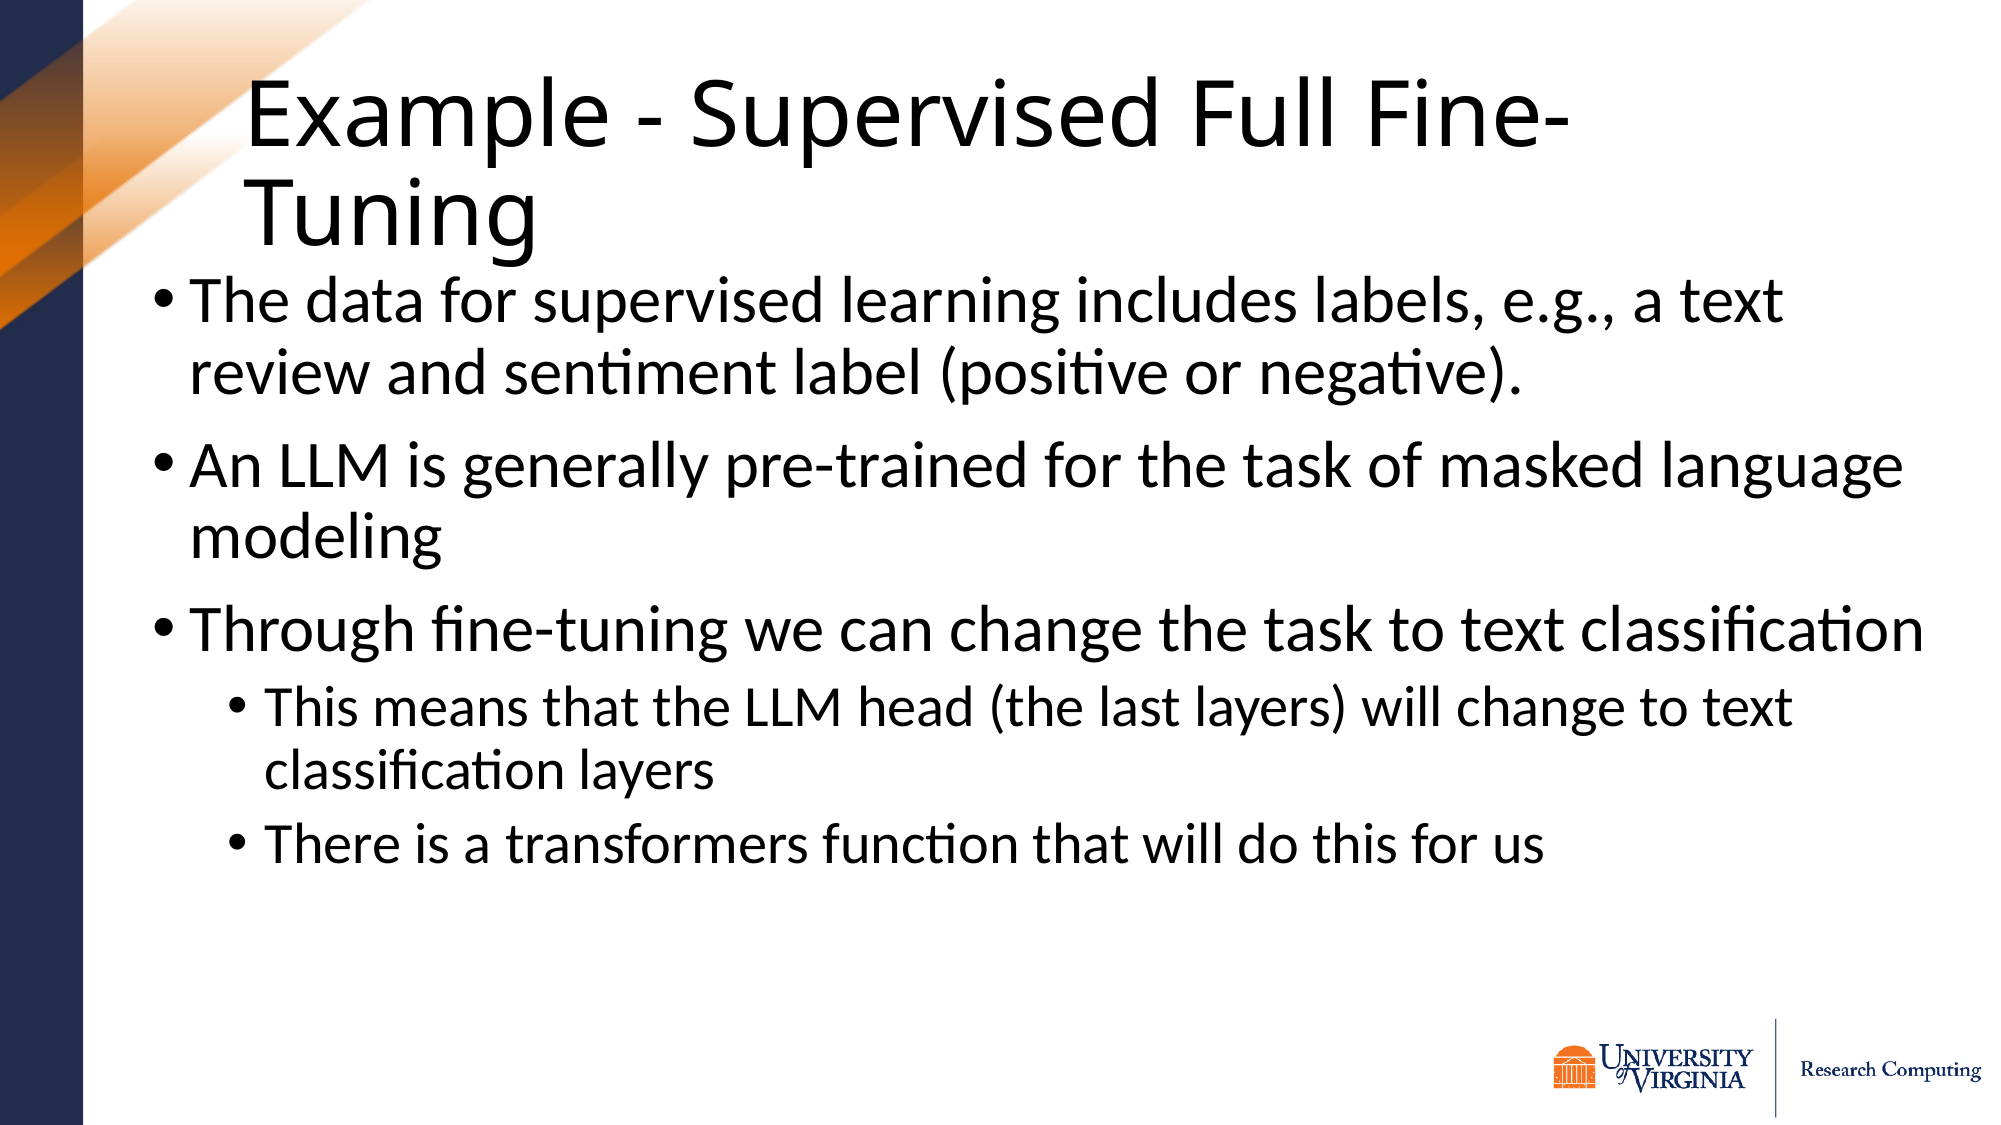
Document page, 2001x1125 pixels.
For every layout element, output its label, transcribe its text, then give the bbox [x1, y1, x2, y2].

list The data for supervised learning includes labels, e.g., a text review and sentiment label (positive or negative). An LLM is generally pre-trained for the task of masked language modeling Through fine-tuning we can change the task to text classification This means that the LLM head (the last layers) will change to text classification layers There is a transformers function that will do this for us [137, 257, 1949, 1020]
picture [0, 0, 378, 338]
title Example - Supervised Full Fine-Tuning [229, 59, 1805, 257]
picture [1543, 1010, 1995, 1124]
